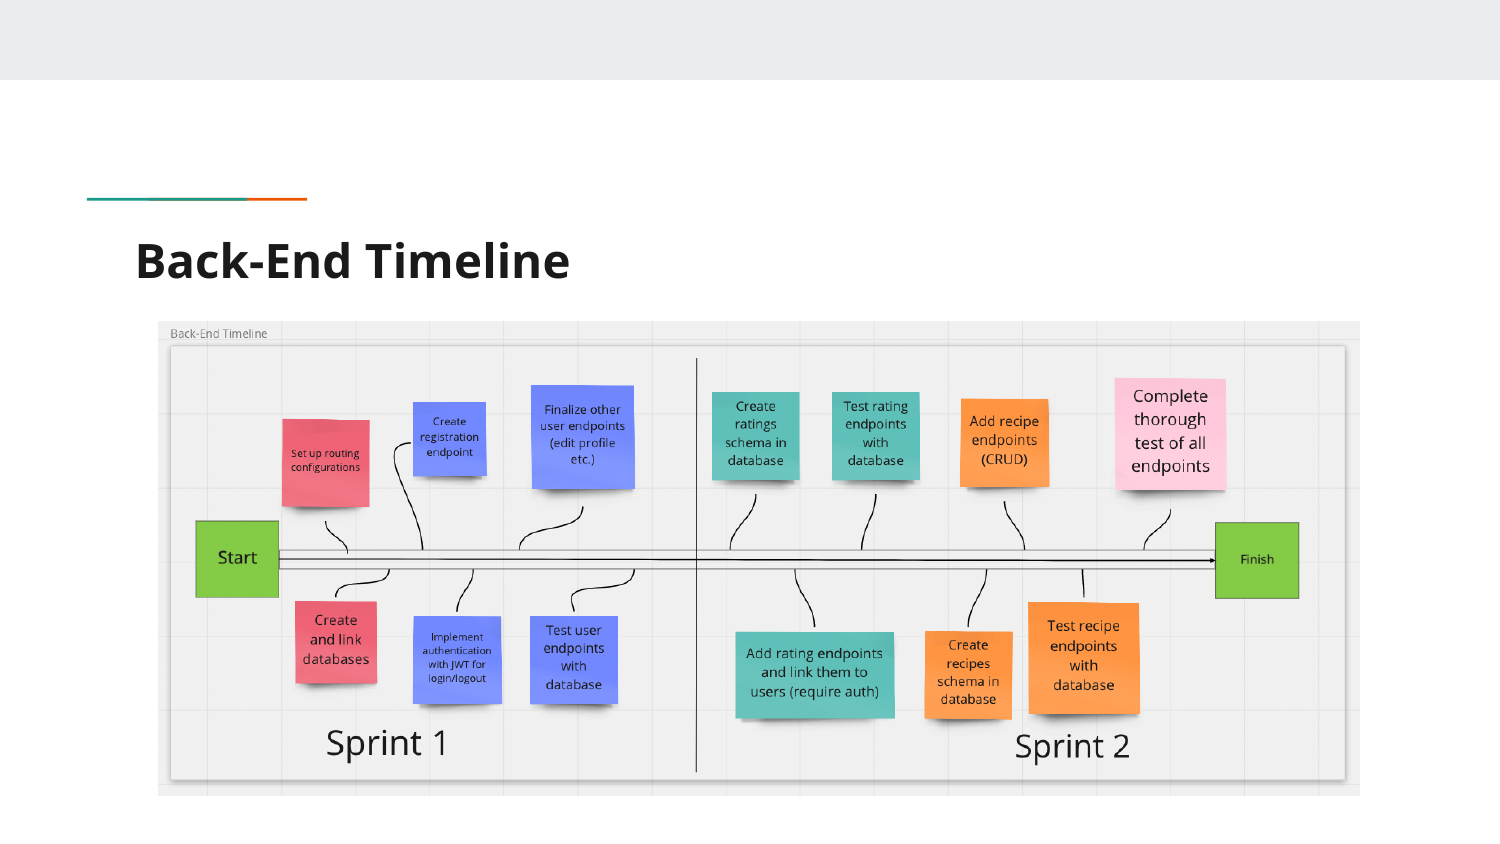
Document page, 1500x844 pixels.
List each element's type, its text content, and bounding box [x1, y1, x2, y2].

title Back-End Timeline [119, 216, 1381, 305]
picture [158, 320, 1360, 796]
